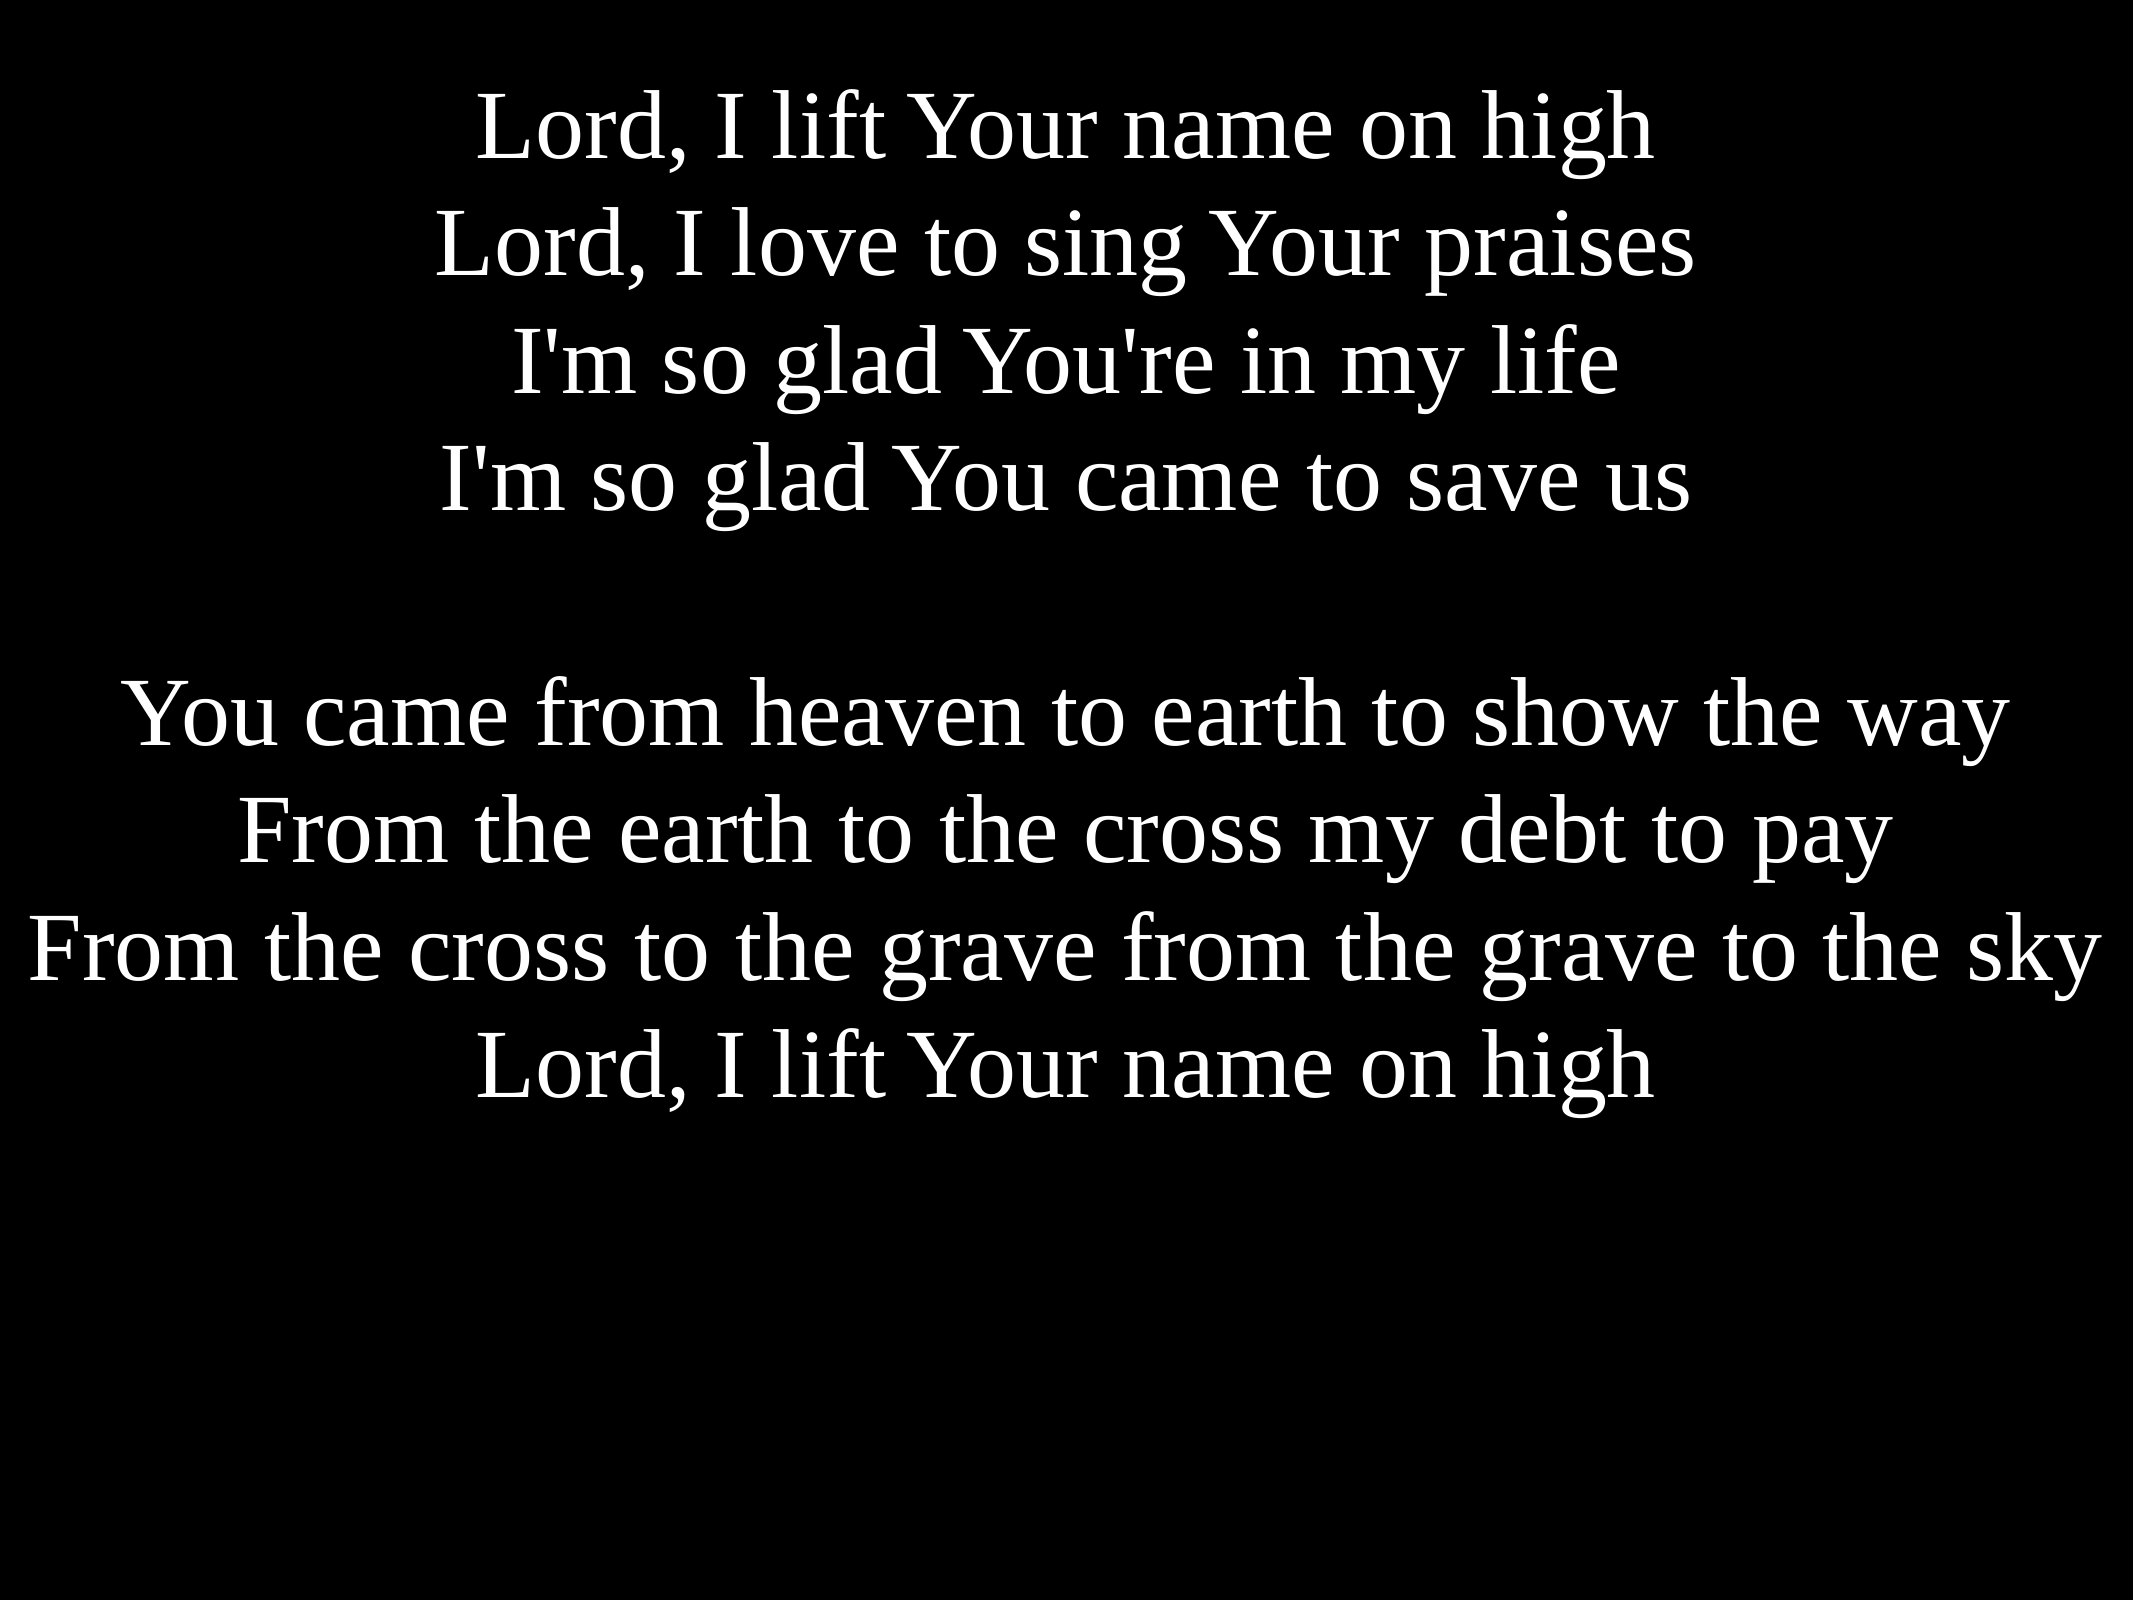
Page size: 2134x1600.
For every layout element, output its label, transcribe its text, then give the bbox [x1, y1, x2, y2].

text_box Lord, I lift Your name on high Lord, I love to sing Your praises I'm so glad You're in my life I'm so glad You came to save us You came from heaven to earth to show the way From the earth to the cross my debt to pay From the cross to the grave from the grave to the sky Lord, I lift Your name on high [8, 0, 2126, 1126]
